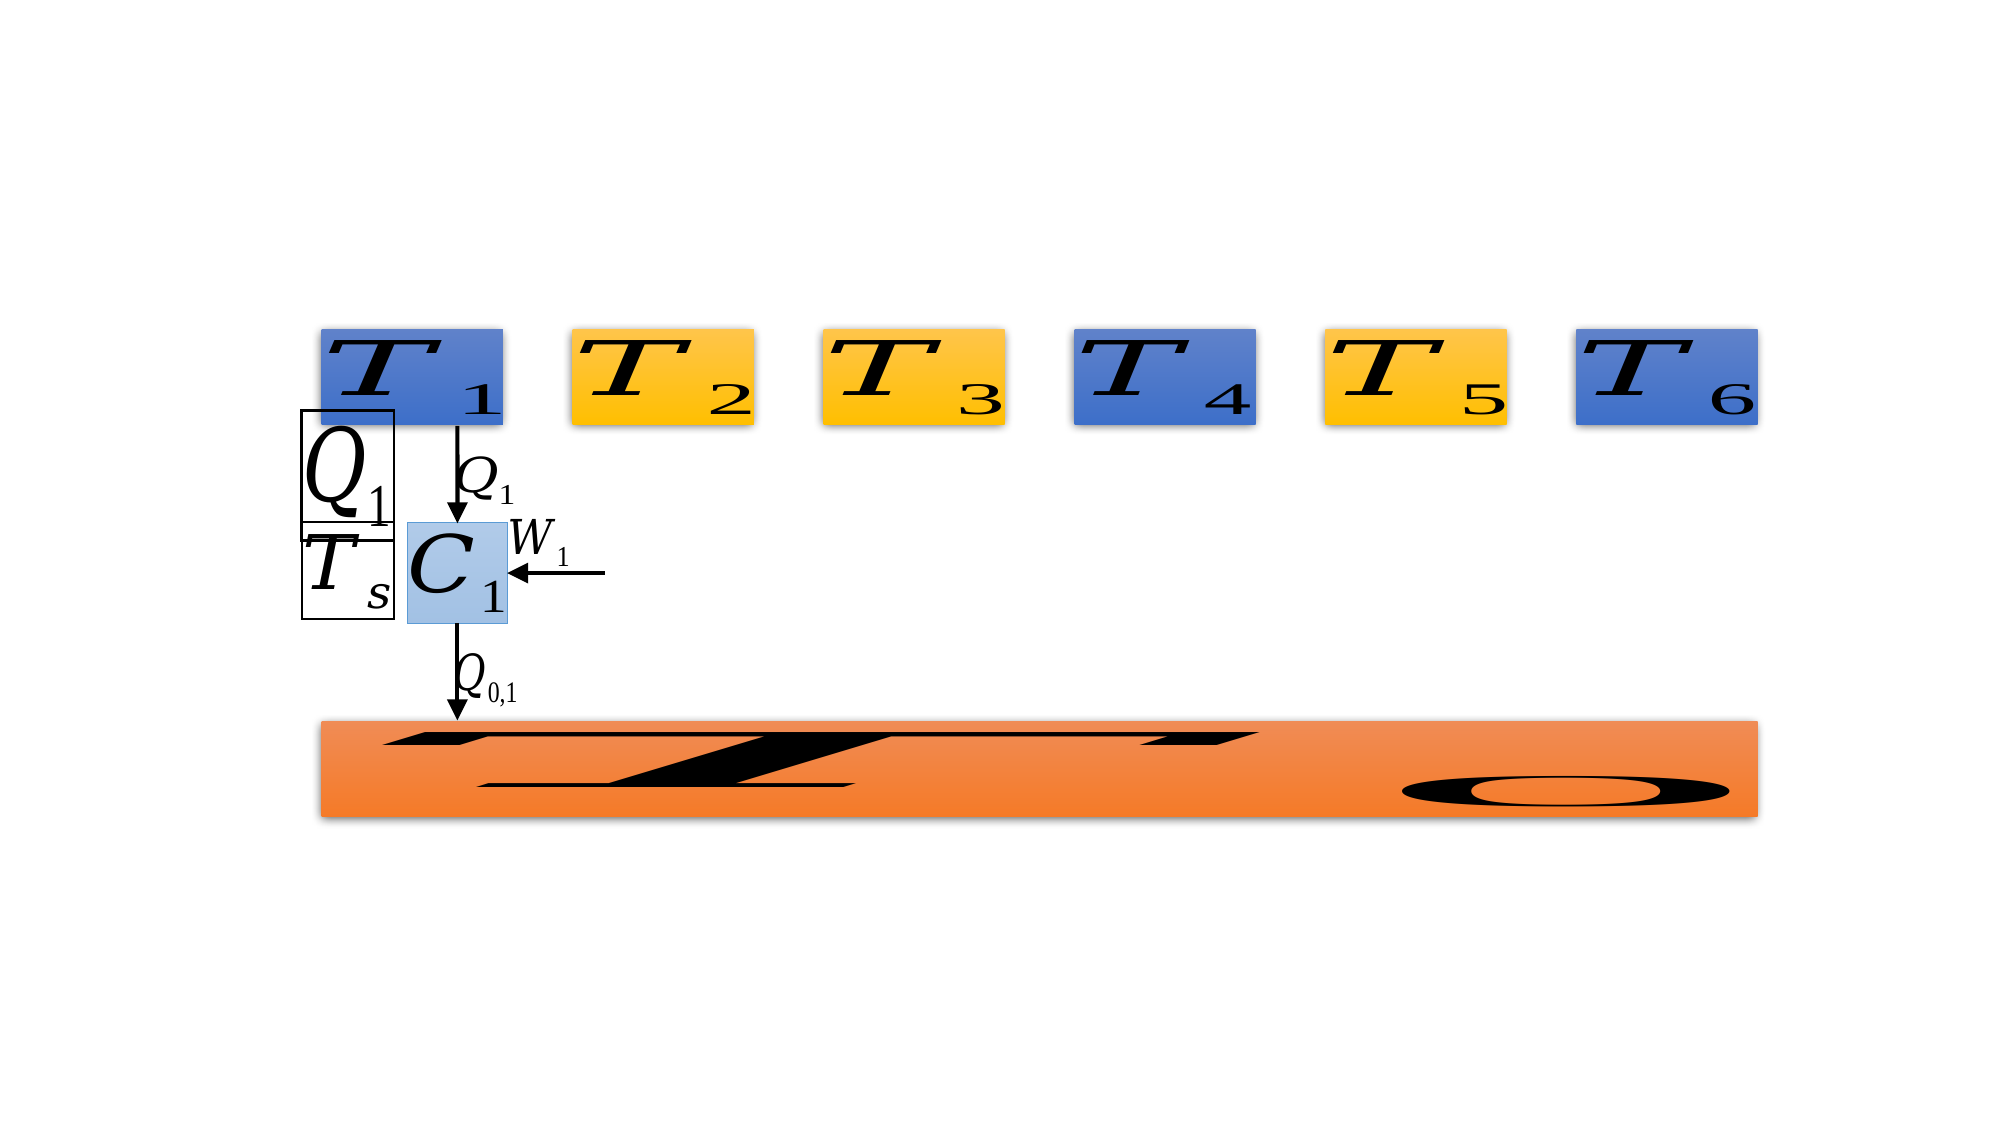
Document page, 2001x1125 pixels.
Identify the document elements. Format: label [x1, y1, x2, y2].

text_box [407, 425, 605, 721]
text_box [302, 411, 393, 619]
